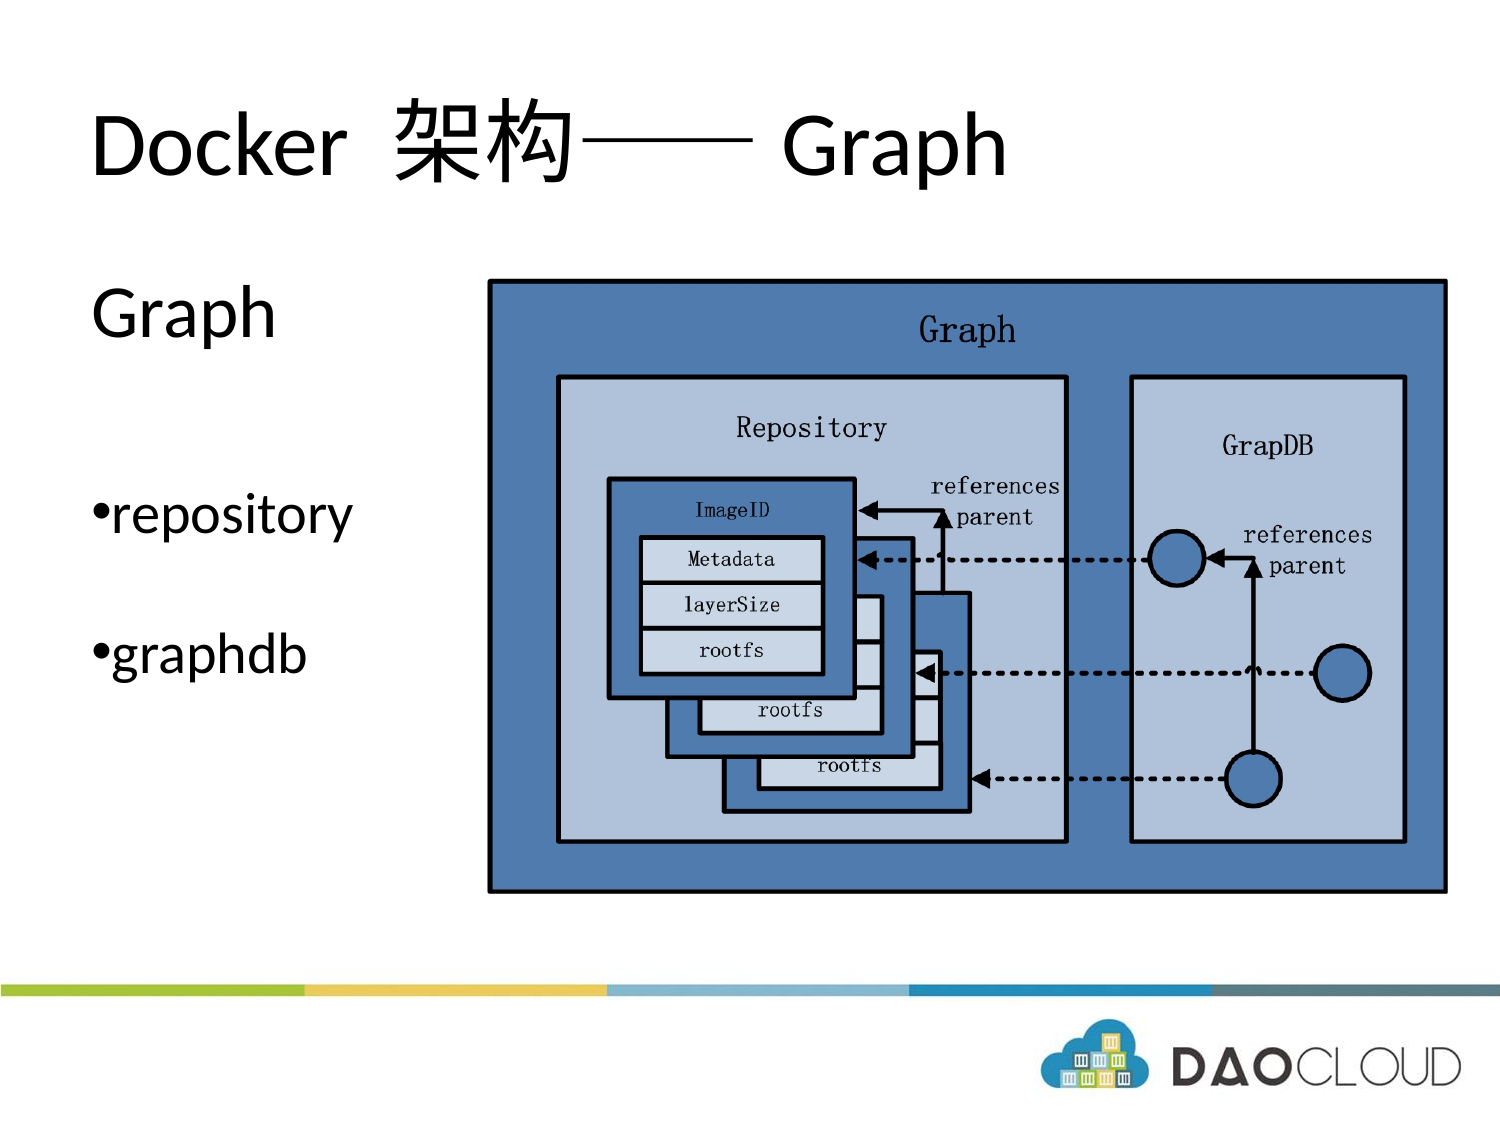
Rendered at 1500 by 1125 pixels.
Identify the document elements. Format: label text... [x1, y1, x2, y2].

text_box Graph [76, 255, 526, 361]
text_box repository graphdb [76, 468, 467, 693]
picture [0, 0, 1500, 1125]
title Docker 架构——Graph [75, 45, 1425, 233]
